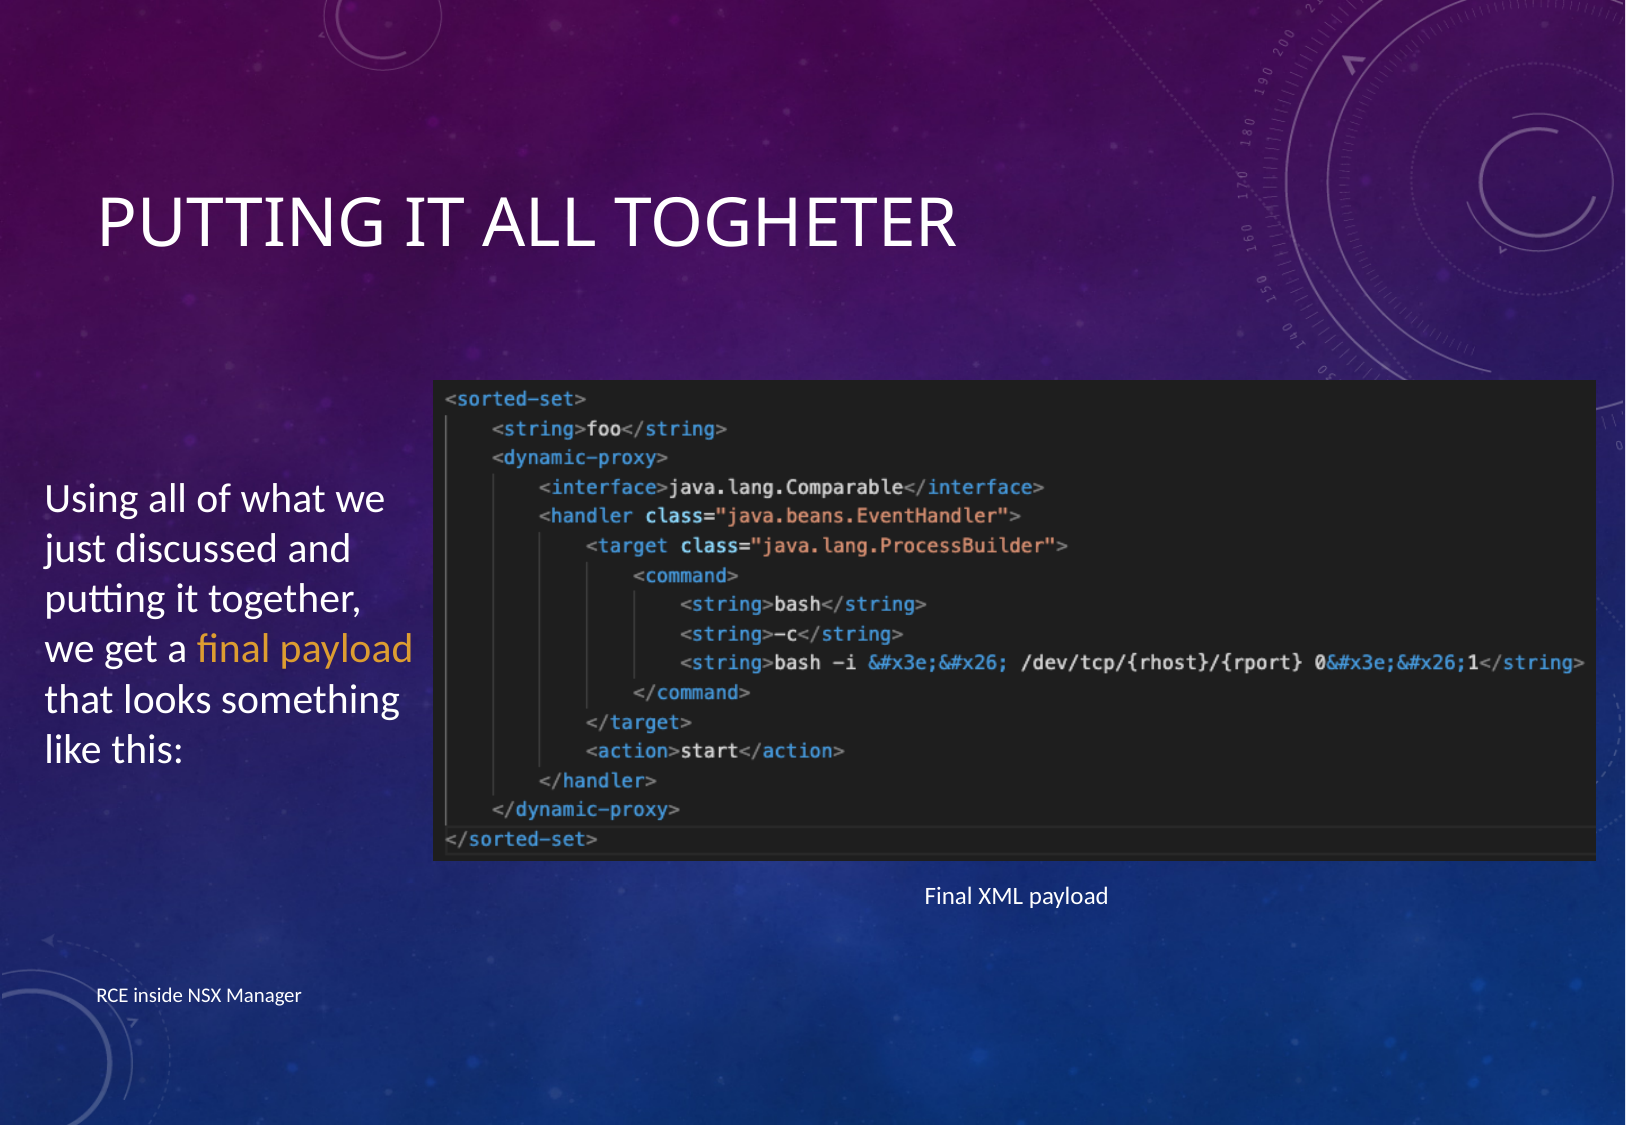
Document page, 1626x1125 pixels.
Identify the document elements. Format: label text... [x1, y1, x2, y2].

title Putting it all togheter [81, 99, 1463, 339]
picture [0, 0, 1626, 1125]
footer RCE inside NSX Manager [81, 963, 1146, 1025]
list Using all of what we just discussed and putting it together, we get a final payload that looks something like this: [29, 323, 434, 919]
text_box Final XML payload [912, 873, 1146, 929]
